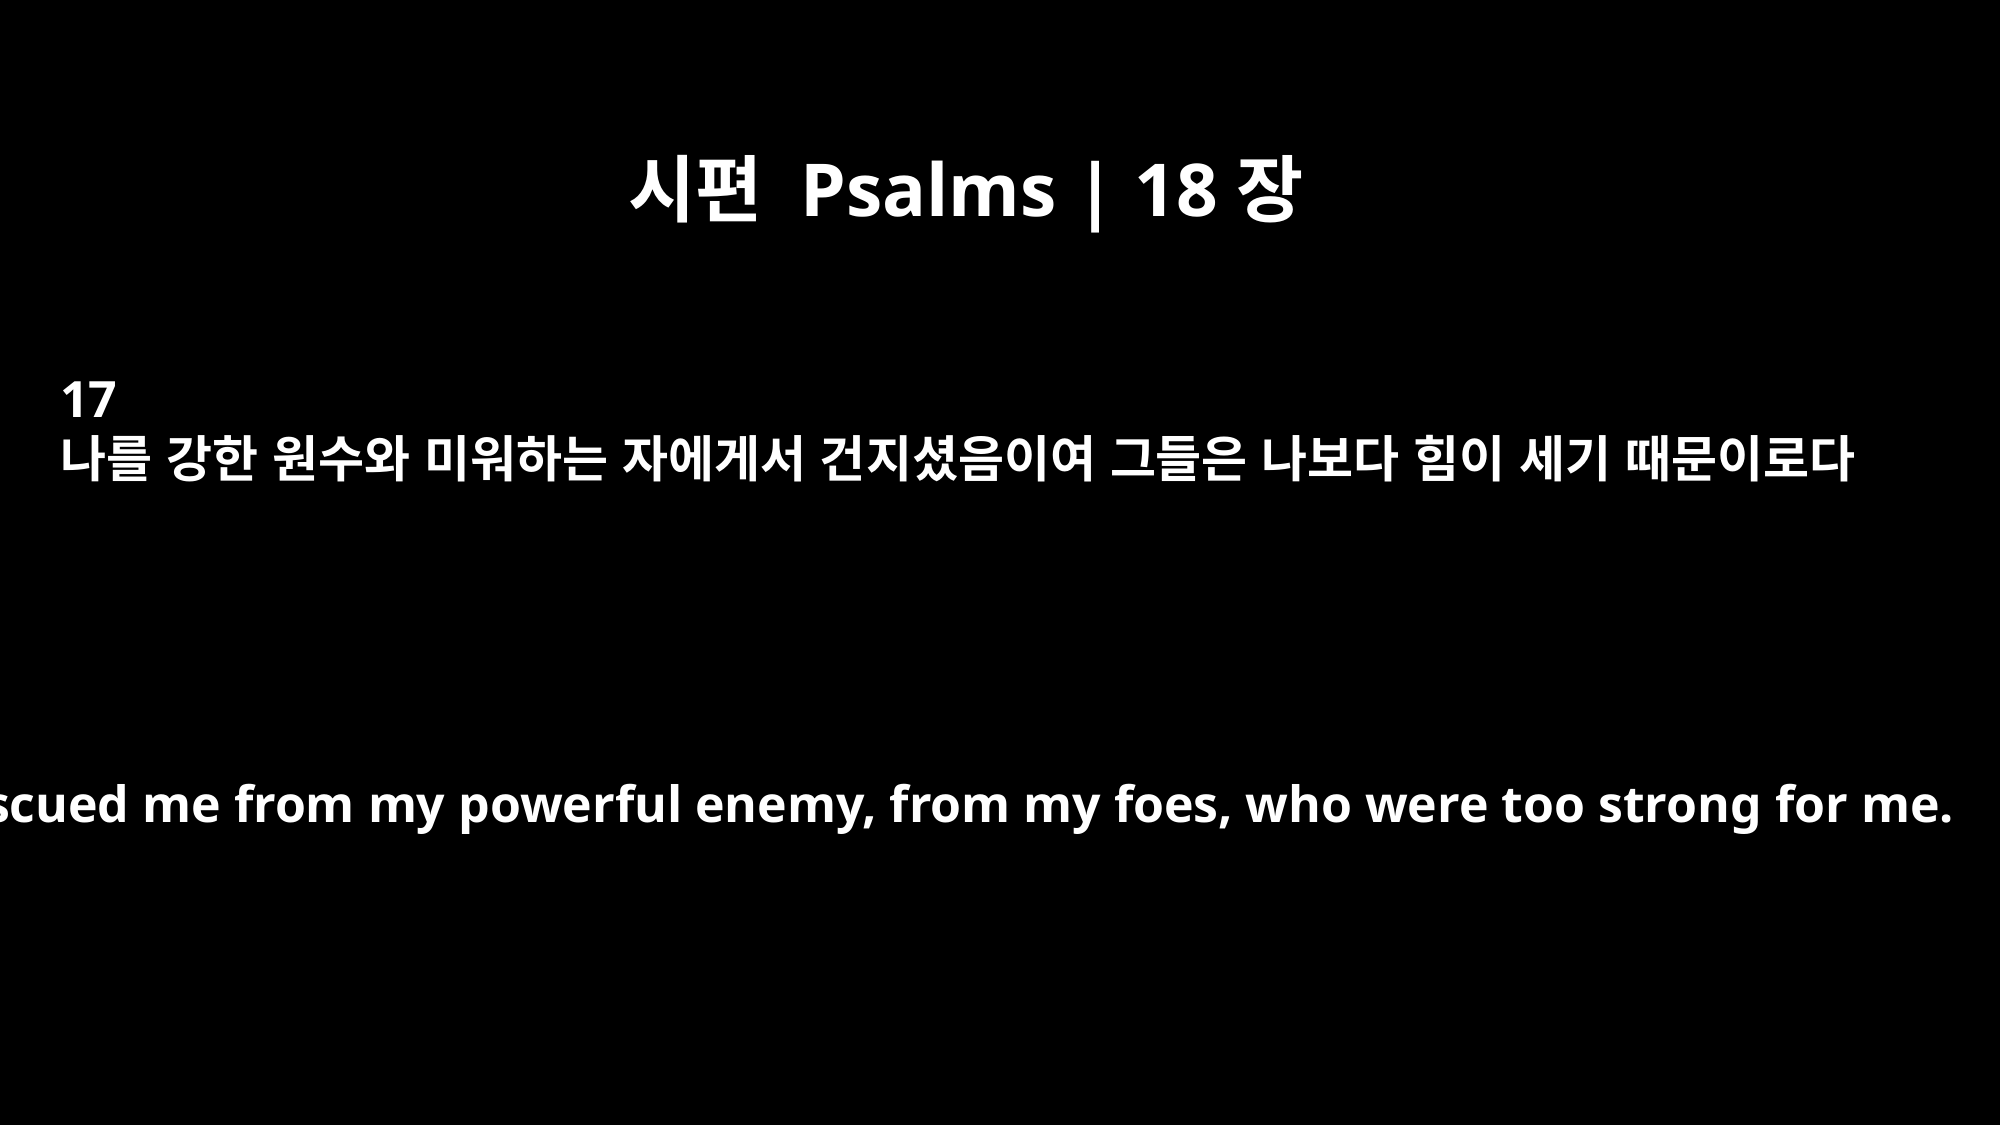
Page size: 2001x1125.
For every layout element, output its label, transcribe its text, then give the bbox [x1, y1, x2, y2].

text_box He rescued me from my powerful enemy, from my foes, who were too strong for me. [0, 764, 1970, 840]
text_box 시편 Psalms | 18장 [613, 136, 1319, 239]
text_box 17 나를 강한 원수와 미워하는 자에게서 건지셨음이여 그들은 나보다 힘이 세기 때문이로다 [45, 359, 1872, 495]
